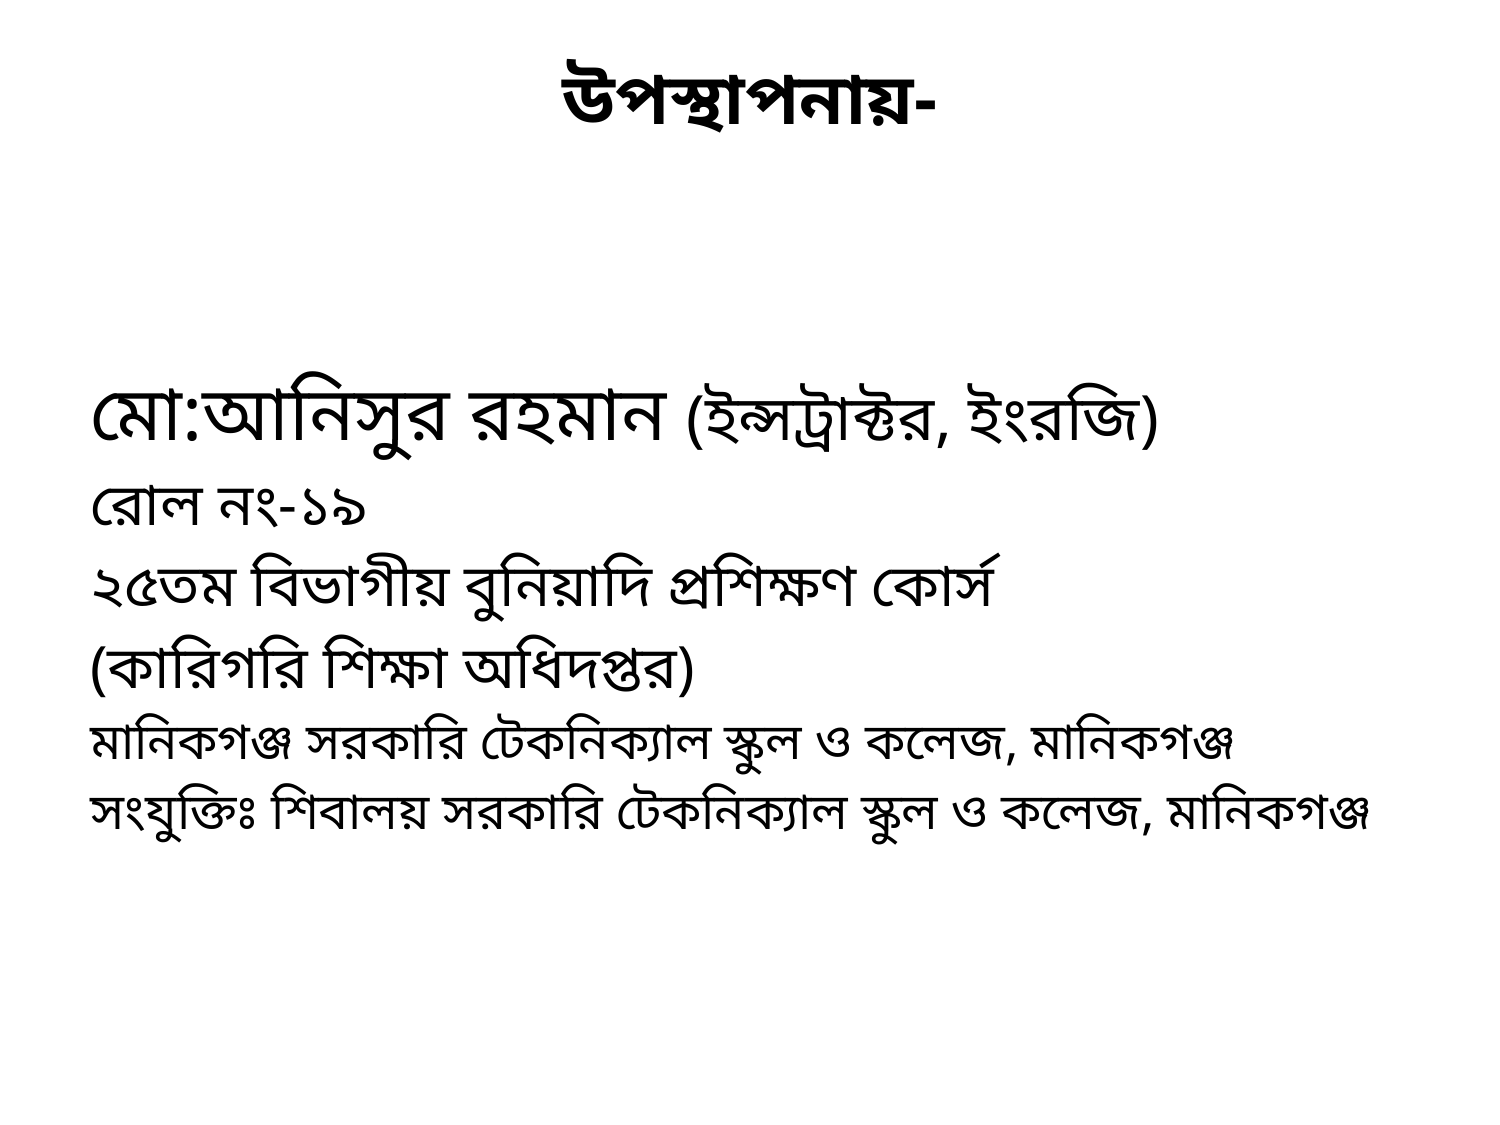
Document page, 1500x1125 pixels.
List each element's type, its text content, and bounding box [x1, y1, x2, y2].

list মো:আনিসুর রহমান (ইন্সট্রাক্টর, ইংরজি) রোল নং-১৯ ২৫তম বিভাগীয় বুনিয়াদি প্রশিক্ষণ কোর্স (কারিগরি শিক্ষা অধিদপ্তর) মানিকগঞ্জ সরকারি টেকনিক্যাল স্কুল ও কলেজ, মানিকগঞ্জ সংযুক্তিঃ শিবালয় সরকারি টেকনিক্যাল স্কুল ও কলেজ, মানিকগঞ্জ [75, 262, 1425, 1005]
title উপস্থাপনায়- [75, 45, 1425, 233]
